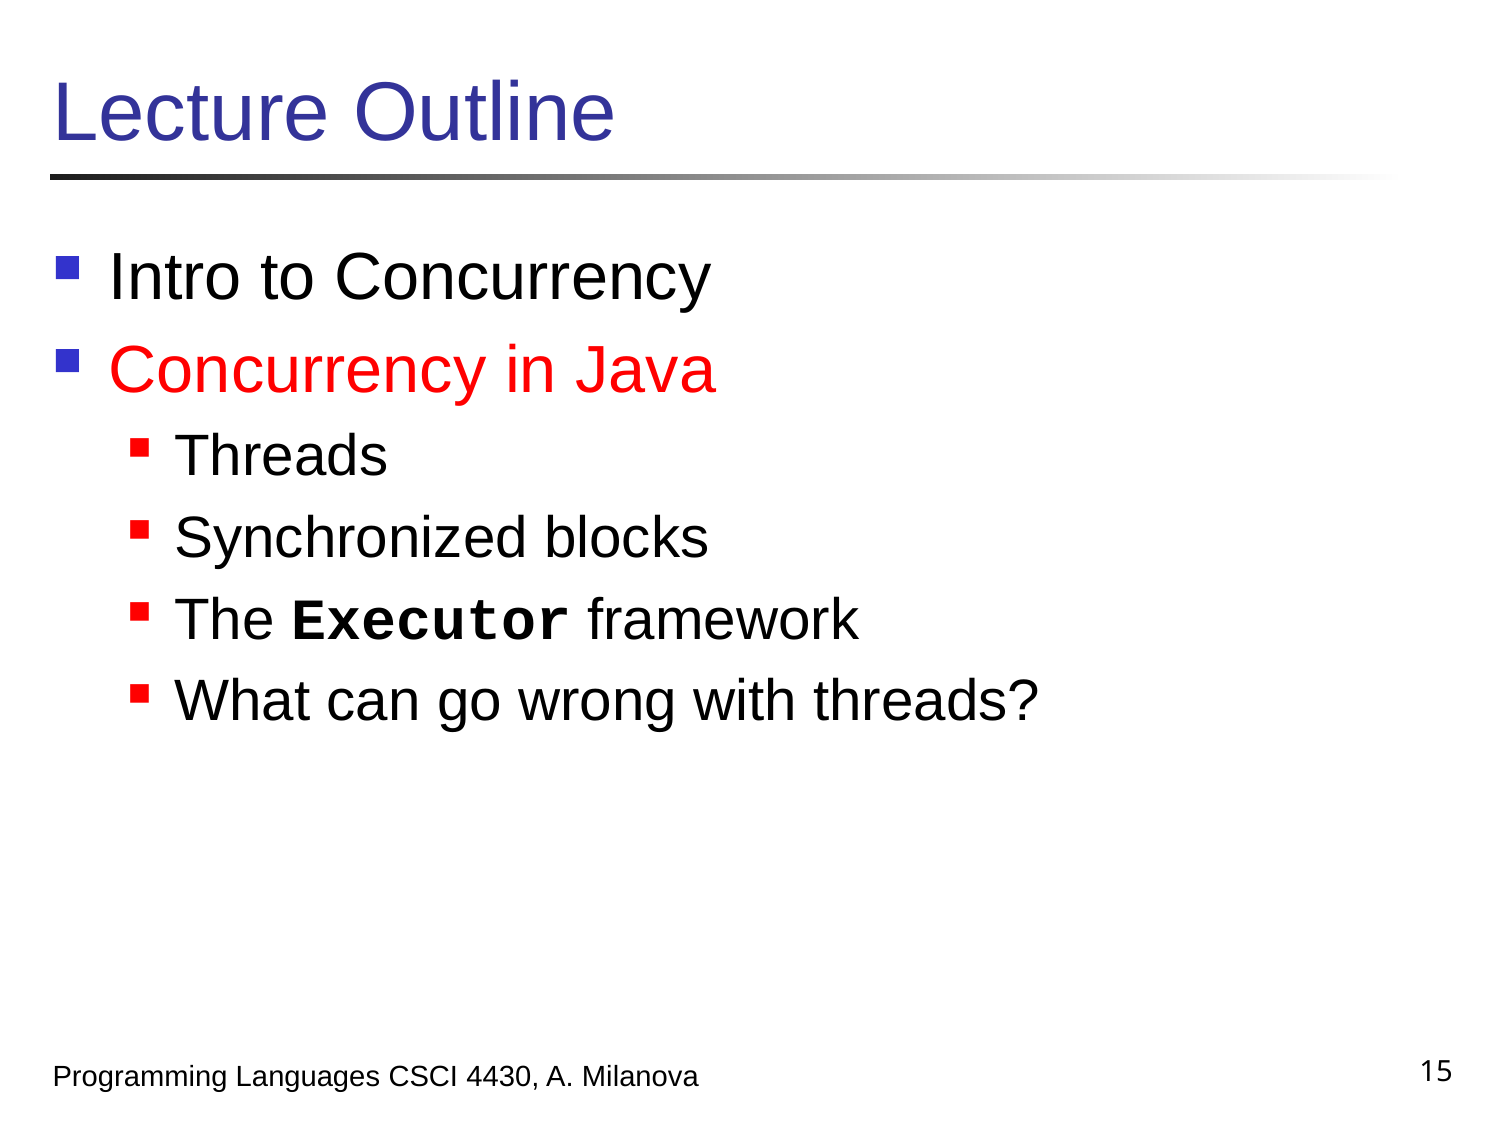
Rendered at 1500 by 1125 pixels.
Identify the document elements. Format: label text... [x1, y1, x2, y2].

slide_number 15 [1155, 1024, 1468, 1100]
footer Programming Languages CSCI 4430, A. Milanova [37, 1025, 813, 1100]
title Lecture Outline [37, 0, 1466, 165]
list Intro to Concurrency Concurrency in Java Threads Synchronized blocks The Executor framework What can go wrong with threads? [37, 224, 1469, 1013]
